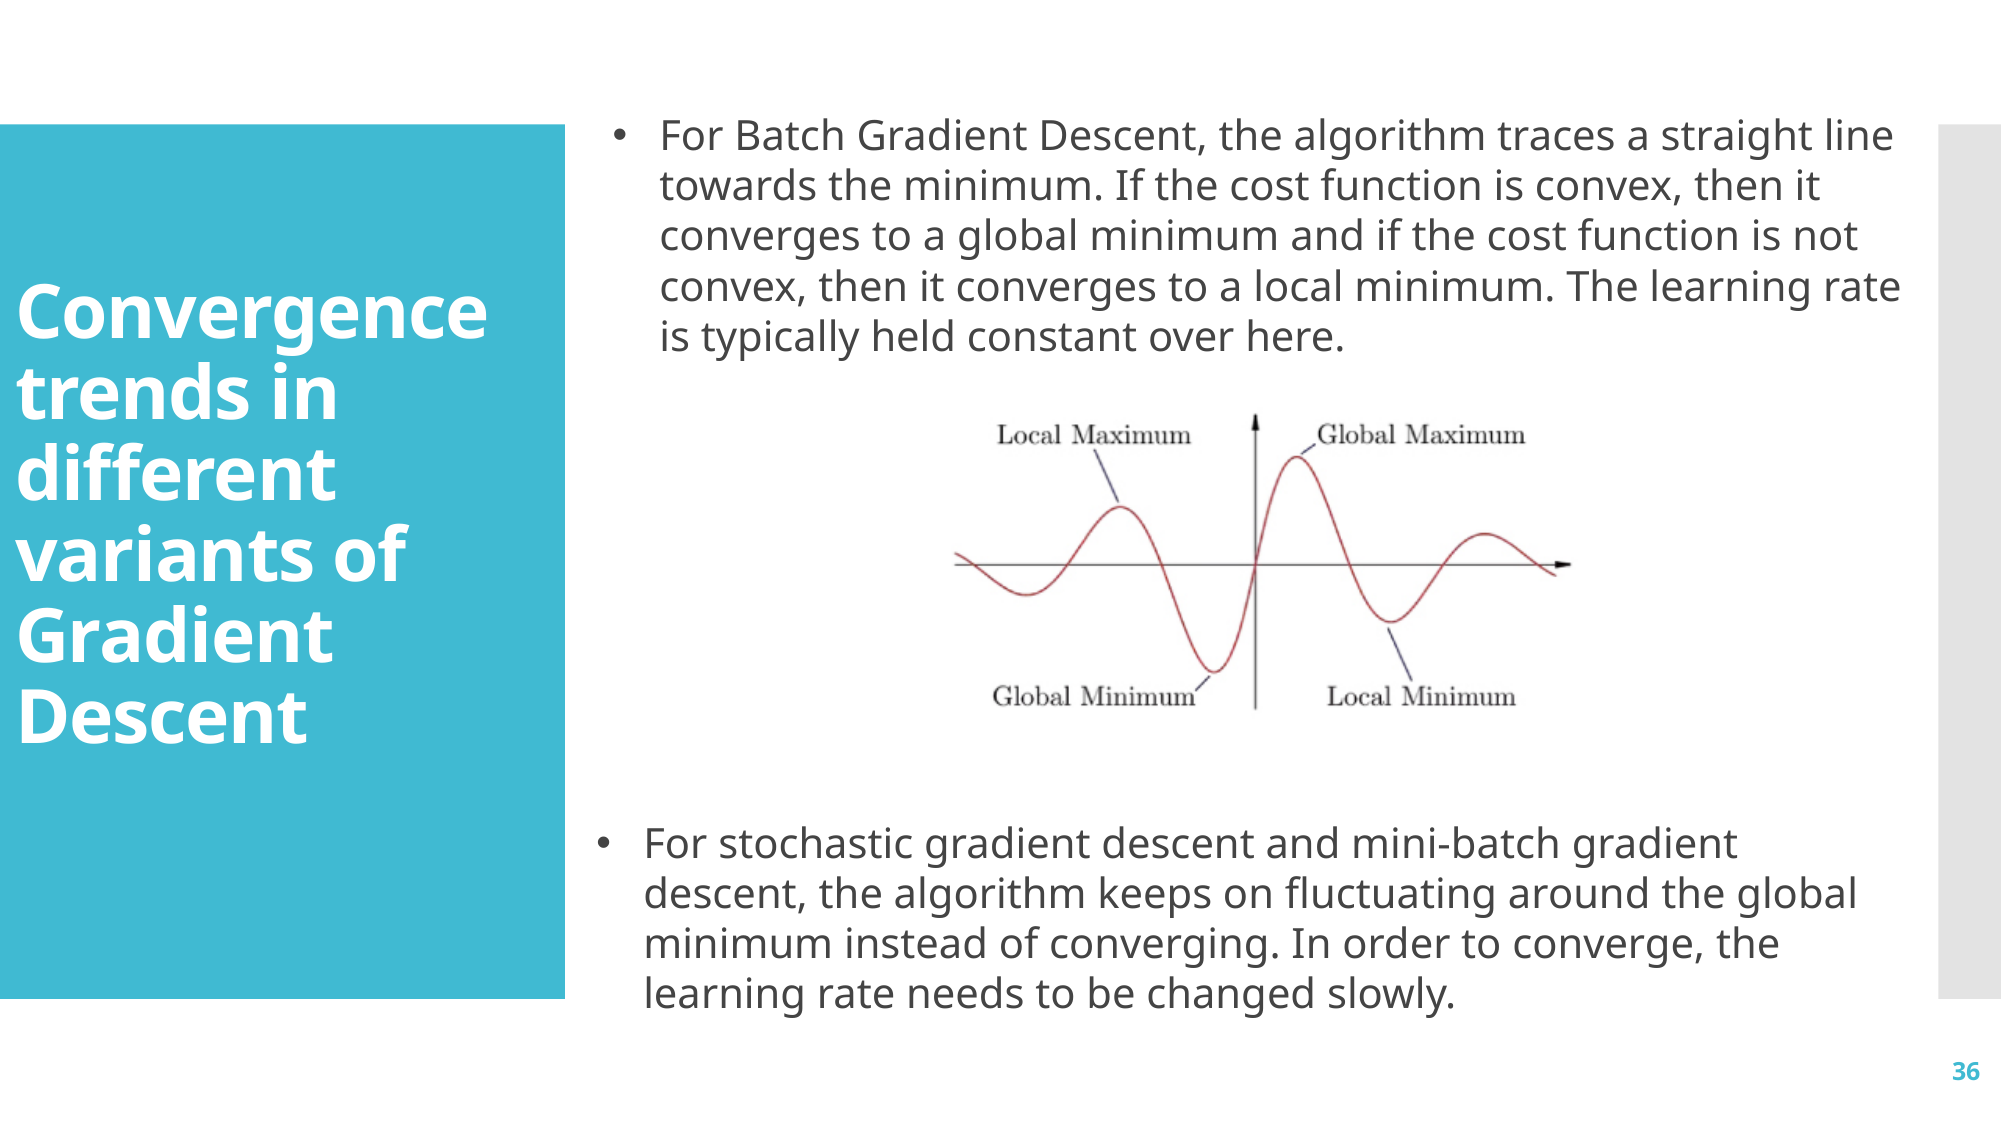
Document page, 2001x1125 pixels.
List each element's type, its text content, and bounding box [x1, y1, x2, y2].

picture [639, 406, 1886, 723]
text_box For stochastic gradient descent and mini-batch gradient descent, the algorithm keeps on fluctuating around the global minimum instead of converging. In order to converge, the learning rate needs to be changed slowly. [581, 809, 1911, 1025]
text_box For Batch Gradient Descent, the algorithm traces a straight line towards the minimum. If the cost function is convex, then it converges to a global minimum and if the cost function is not convex, then it converges to a local minimum. The learning rate is typically held constant over here. [597, 101, 1927, 367]
title Convergence trends in different variants of Gradient Descent [0, 184, 570, 940]
slide_number 36 [1744, 1042, 1996, 1103]
